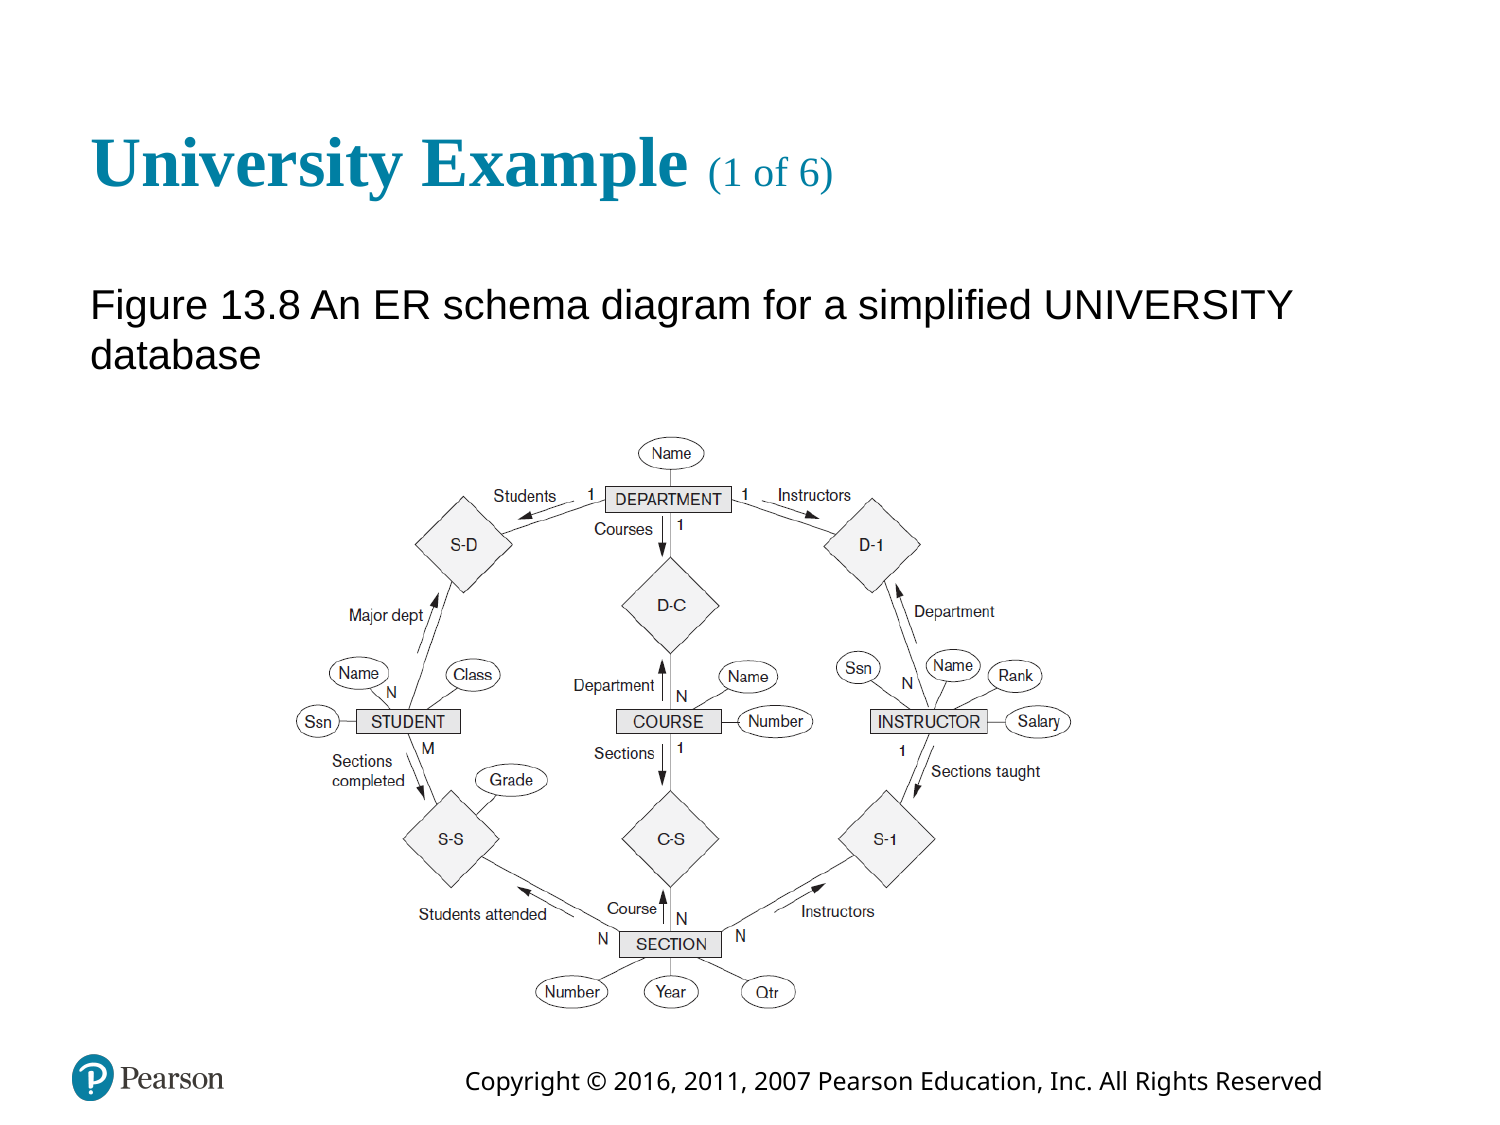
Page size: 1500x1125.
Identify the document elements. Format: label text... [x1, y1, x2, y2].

title University Example (1 of 6) [75, 35, 1425, 216]
picture [72, 1087, 83, 1101]
picture [72, 1054, 88, 1070]
list Figure 13.8 An E R schema diagram for a simplified UNIVERSITY database [75, 262, 1425, 371]
picture [80, 1063, 106, 1088]
picture [98, 1054, 224, 1101]
picture [283, 432, 1076, 1015]
